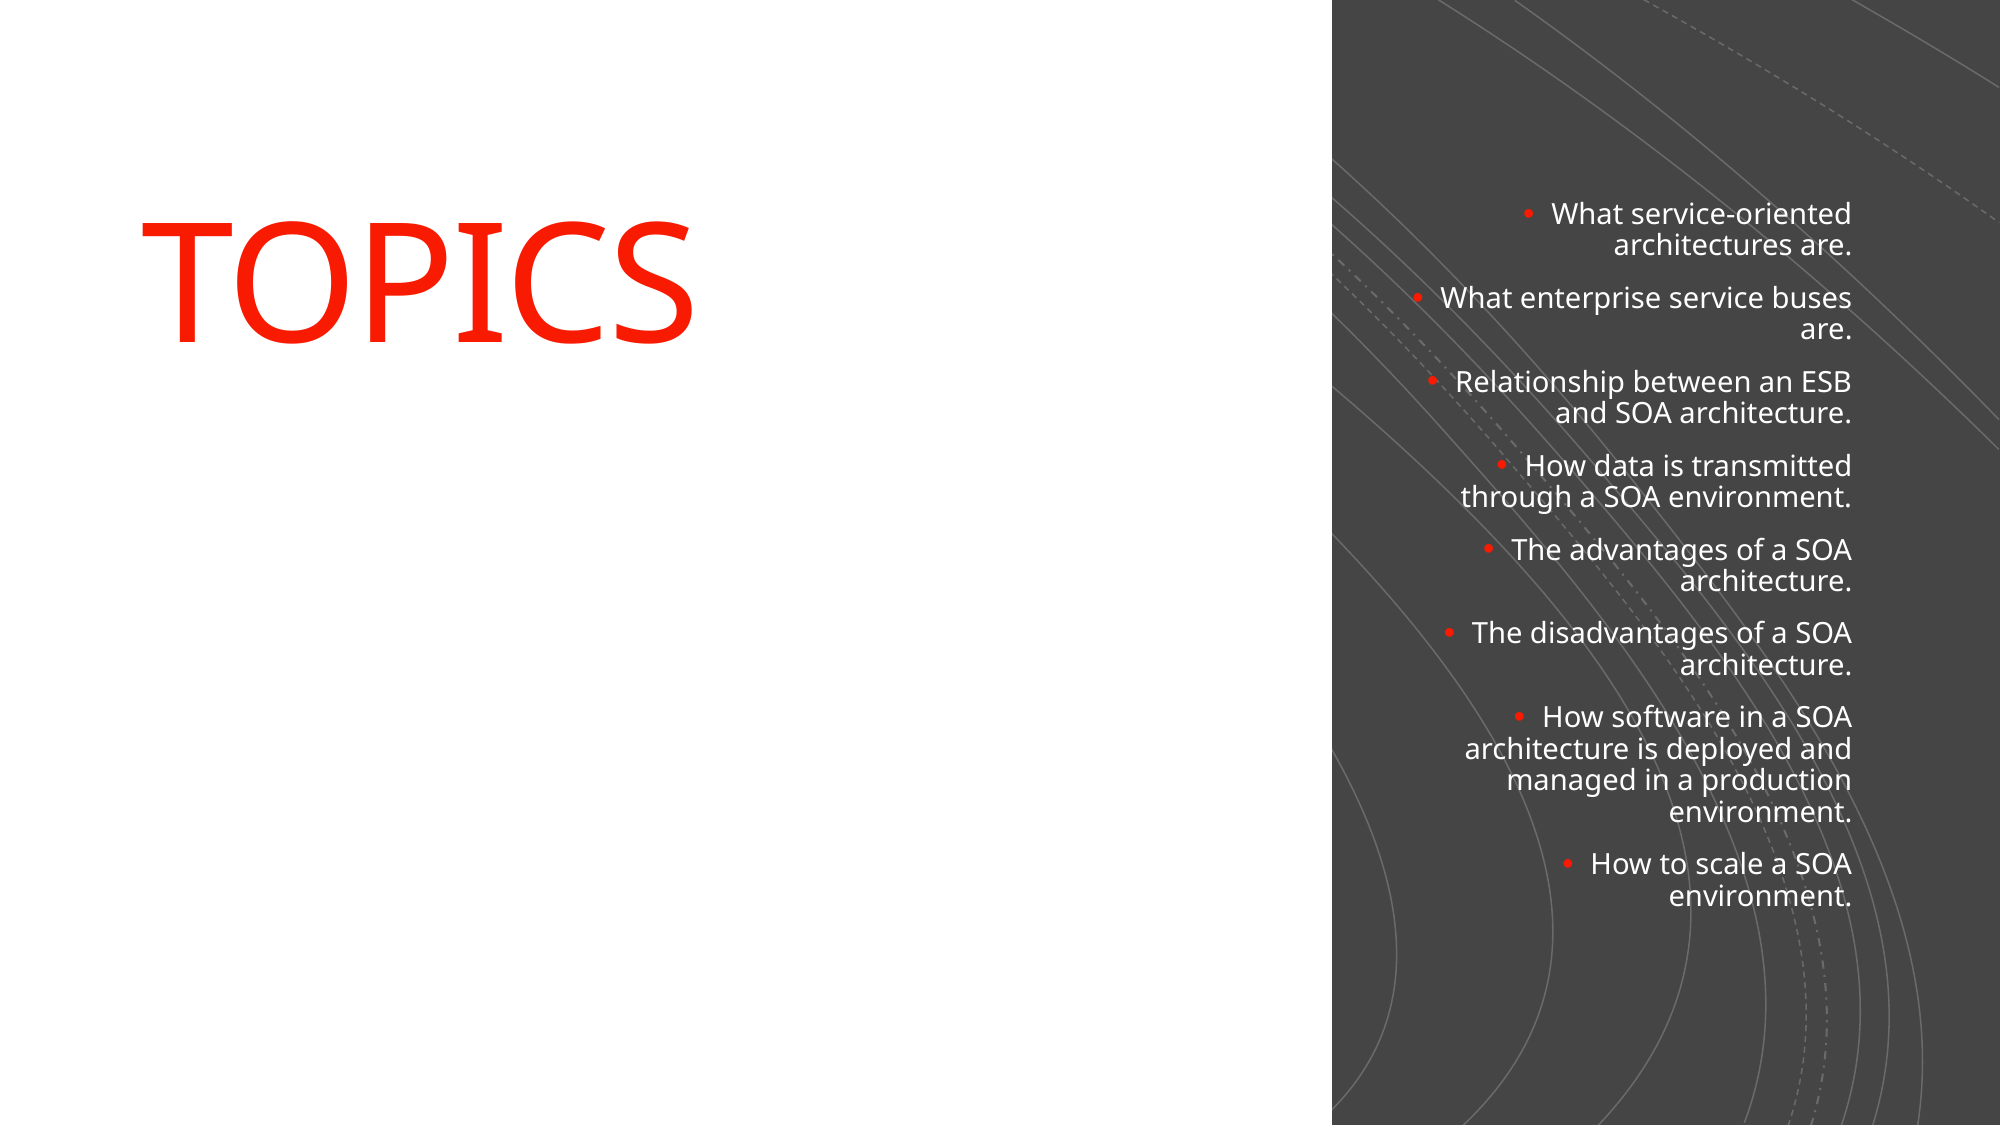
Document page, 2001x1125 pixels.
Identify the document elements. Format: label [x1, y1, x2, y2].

text_box [0, 0, 2000, 1125]
